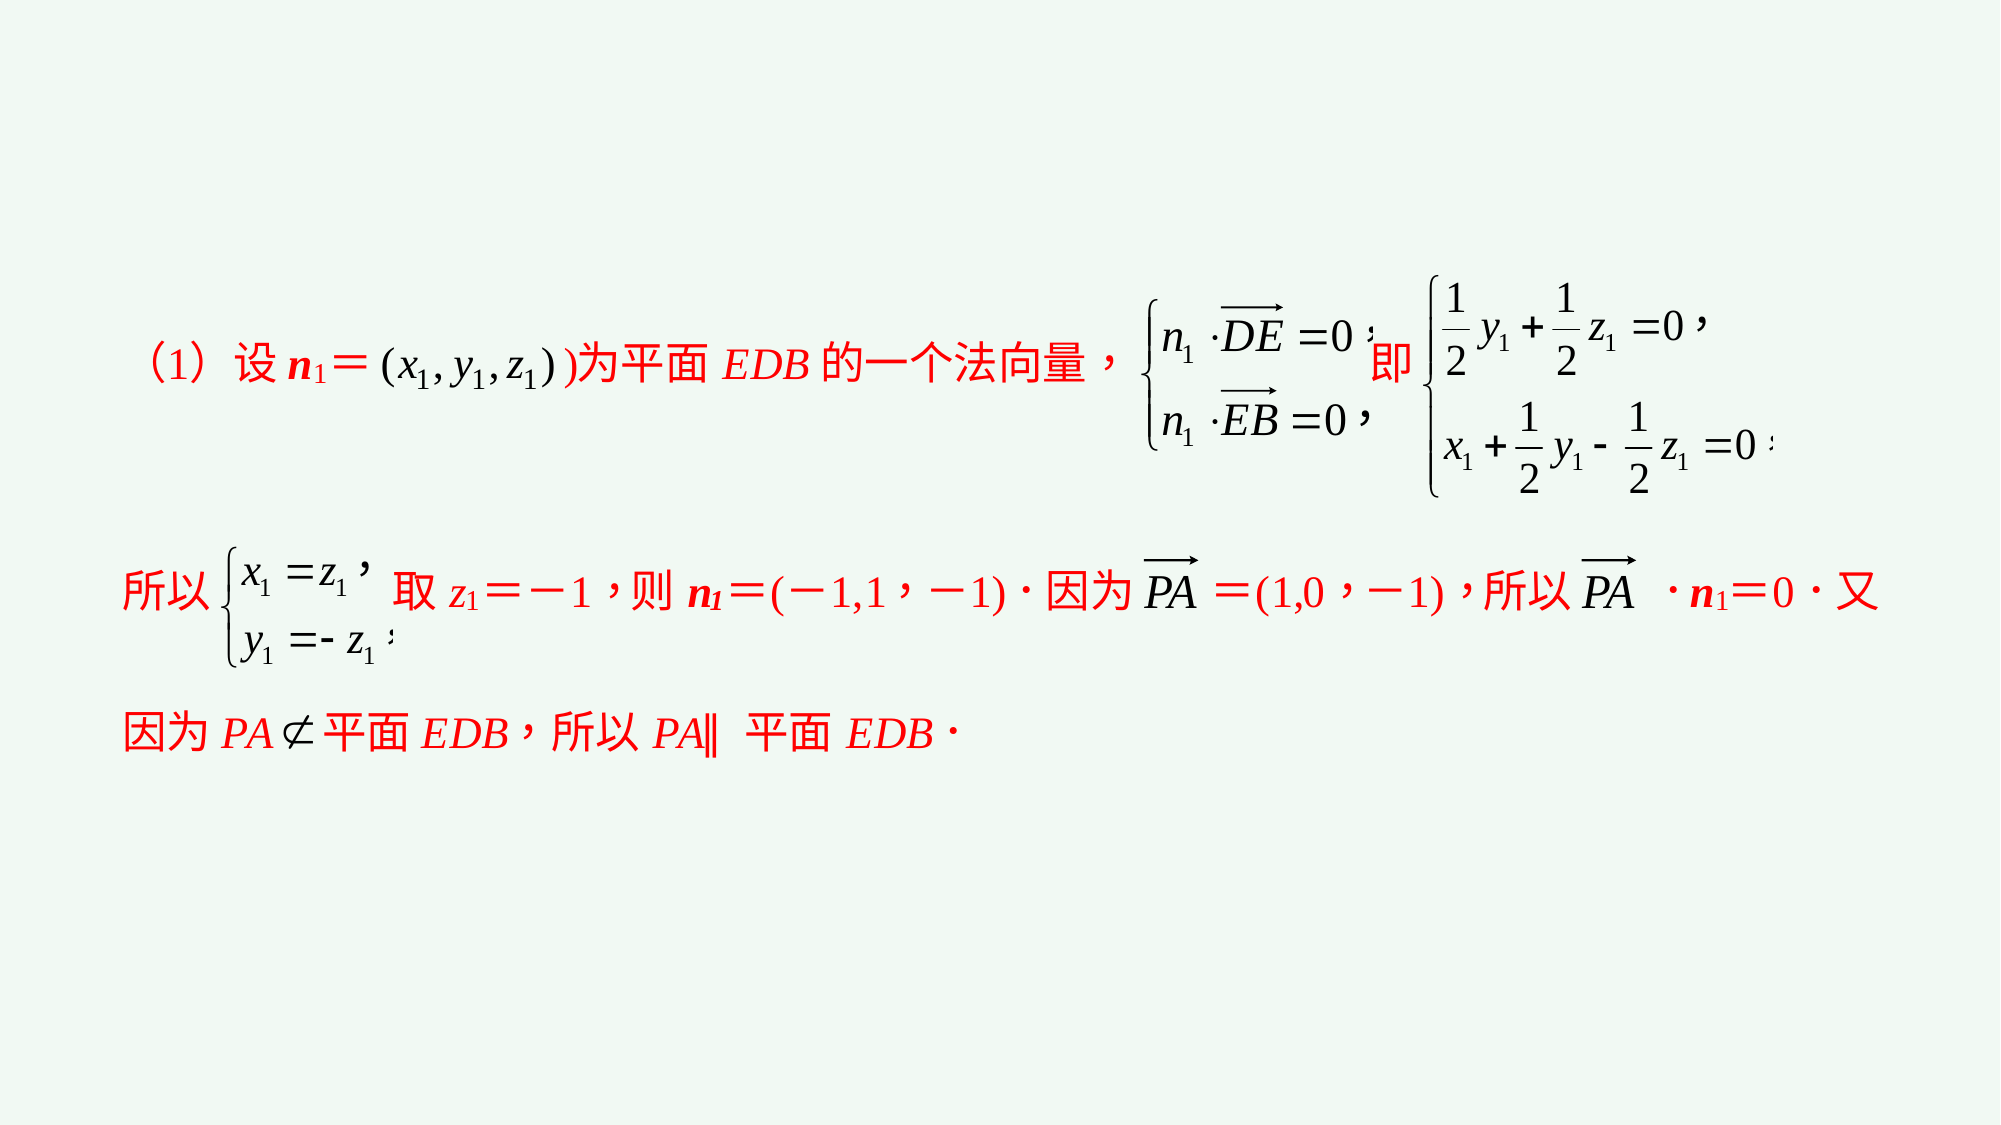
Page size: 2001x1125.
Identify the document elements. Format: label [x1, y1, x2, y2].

text_box [122, 264, 1881, 861]
